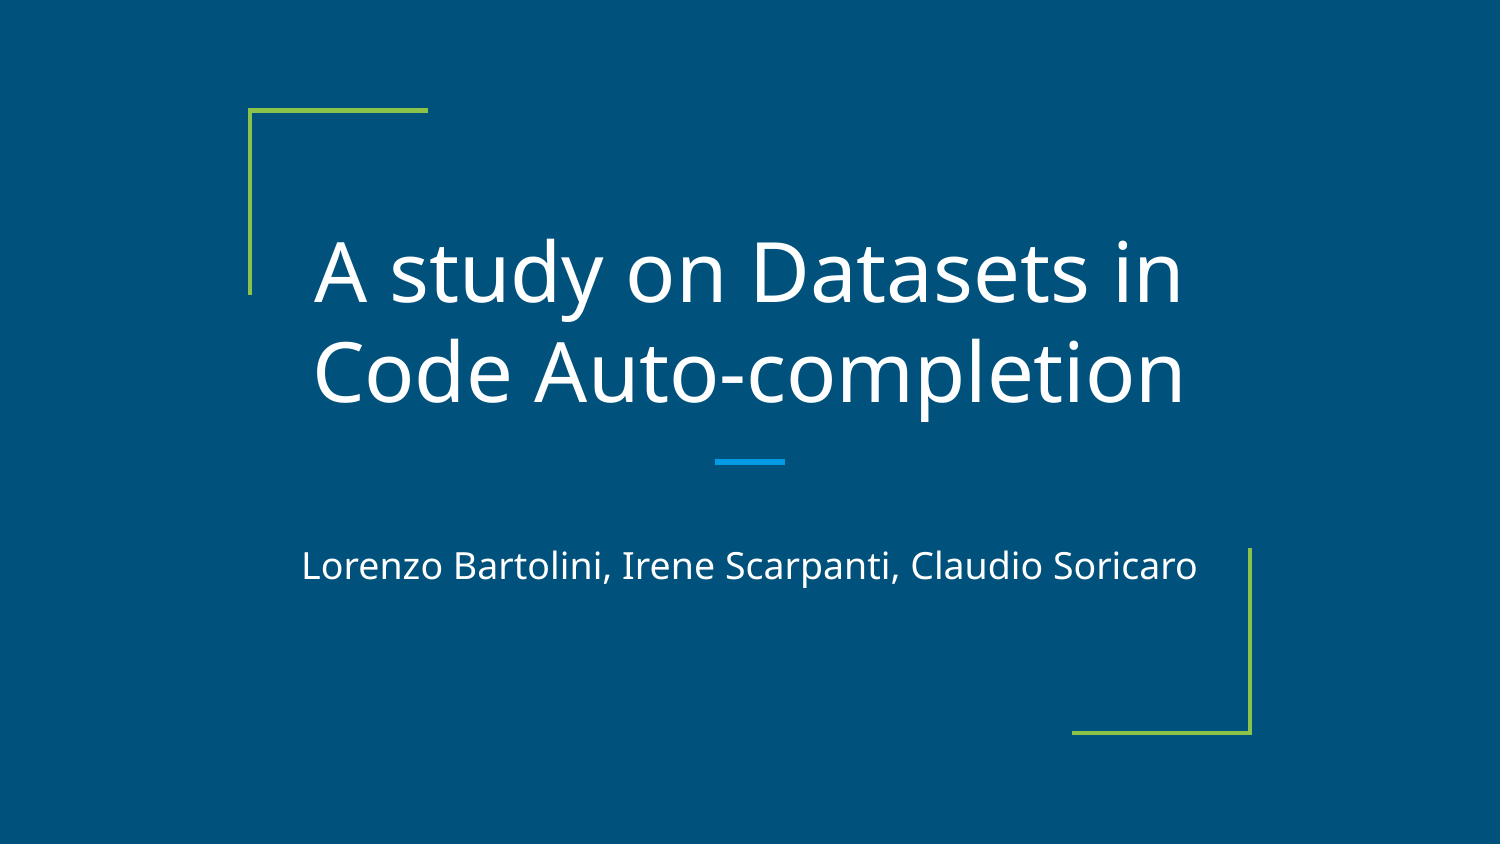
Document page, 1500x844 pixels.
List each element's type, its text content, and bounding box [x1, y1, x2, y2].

text_box Lorenzo Bartolini, Irene Scarpanti, Claudio Soricaro [250, 526, 1249, 681]
title A study on Datasets in Code Auto-completion [275, 195, 1225, 435]
